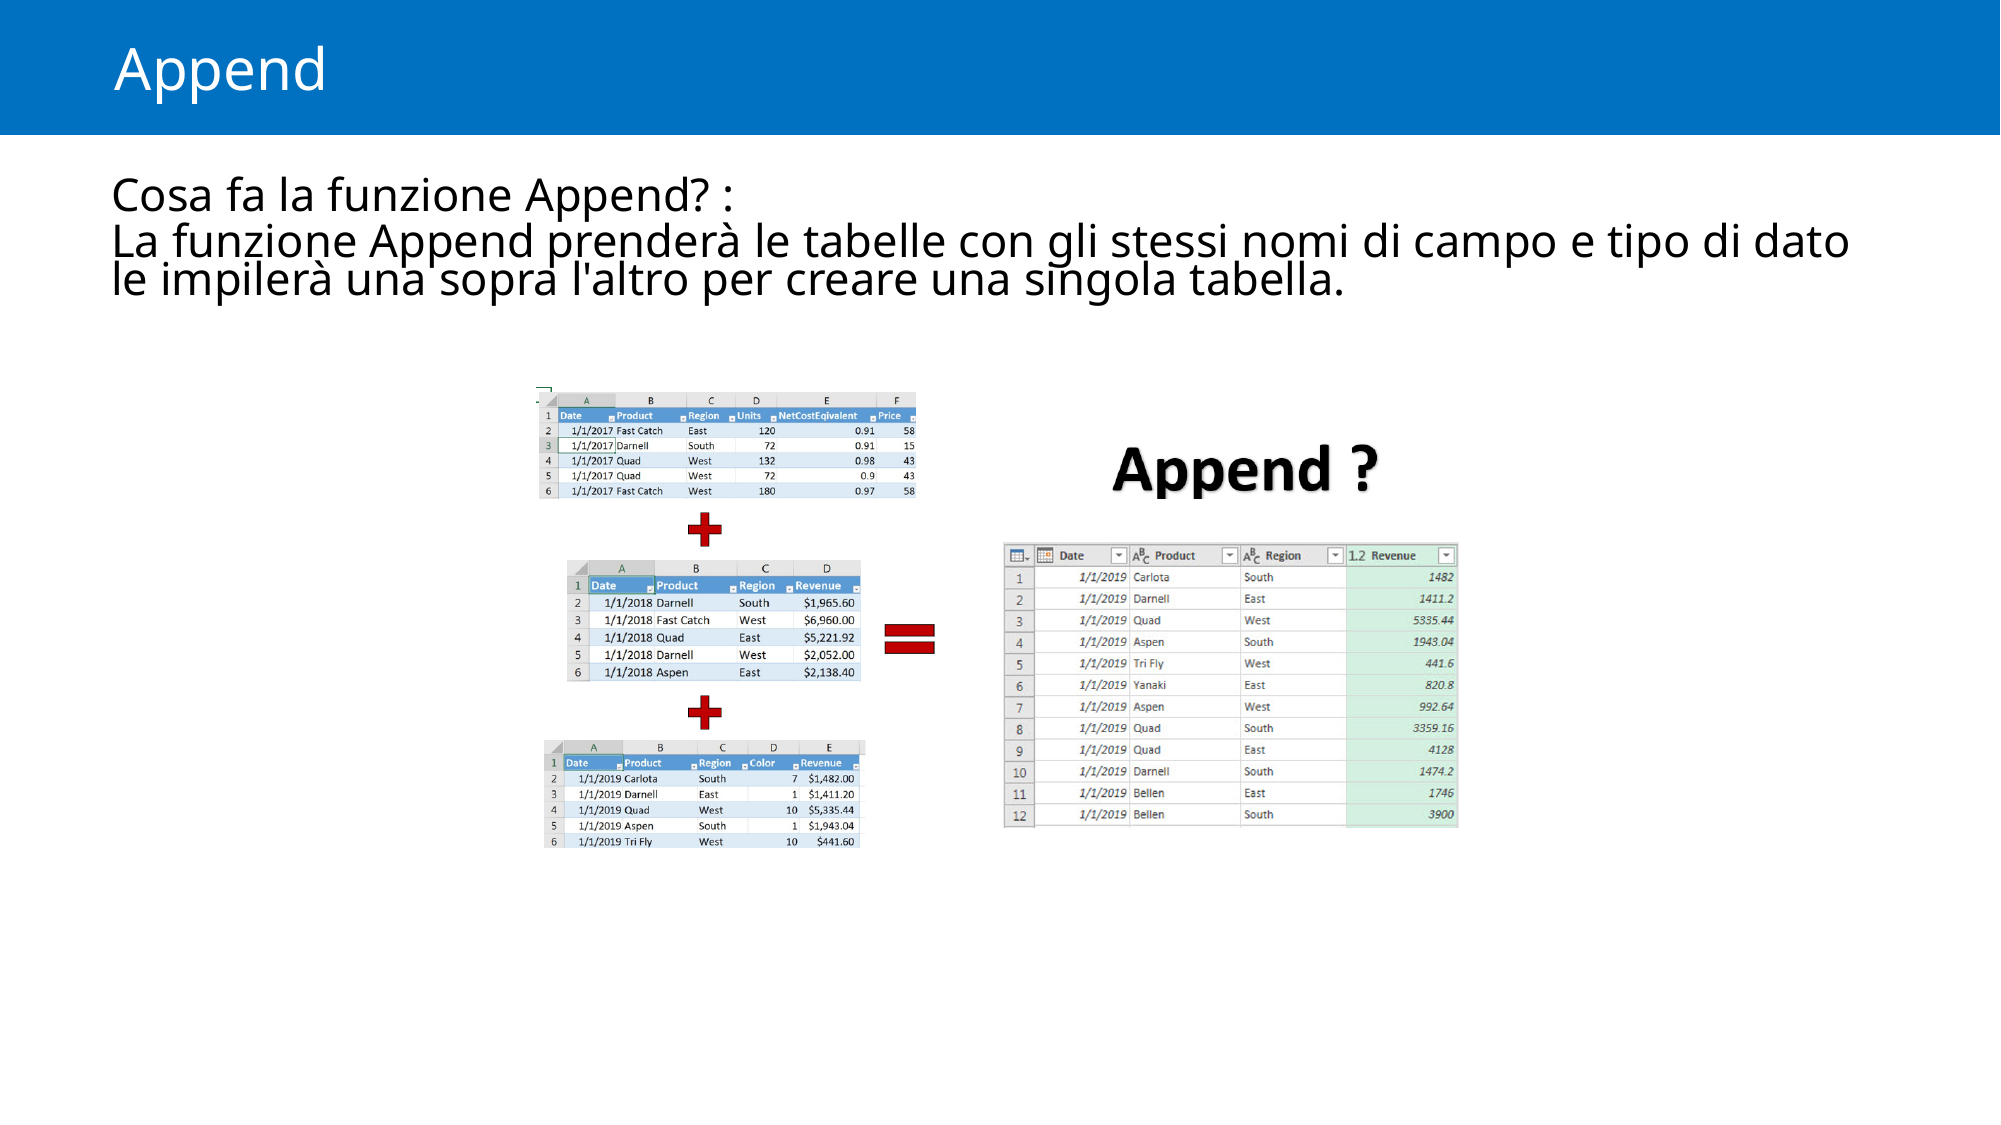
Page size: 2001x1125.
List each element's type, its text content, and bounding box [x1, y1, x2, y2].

picture [536, 387, 1464, 855]
list Cosa fa la funzione Append? : La funzione Append prenderà le tabelle con gli stessi nomi di campo e tipo di dato le impilerà una sopra l'altro per creare una singola tabella. [99, 174, 1900, 1013]
title Append [99, 0, 1900, 135]
